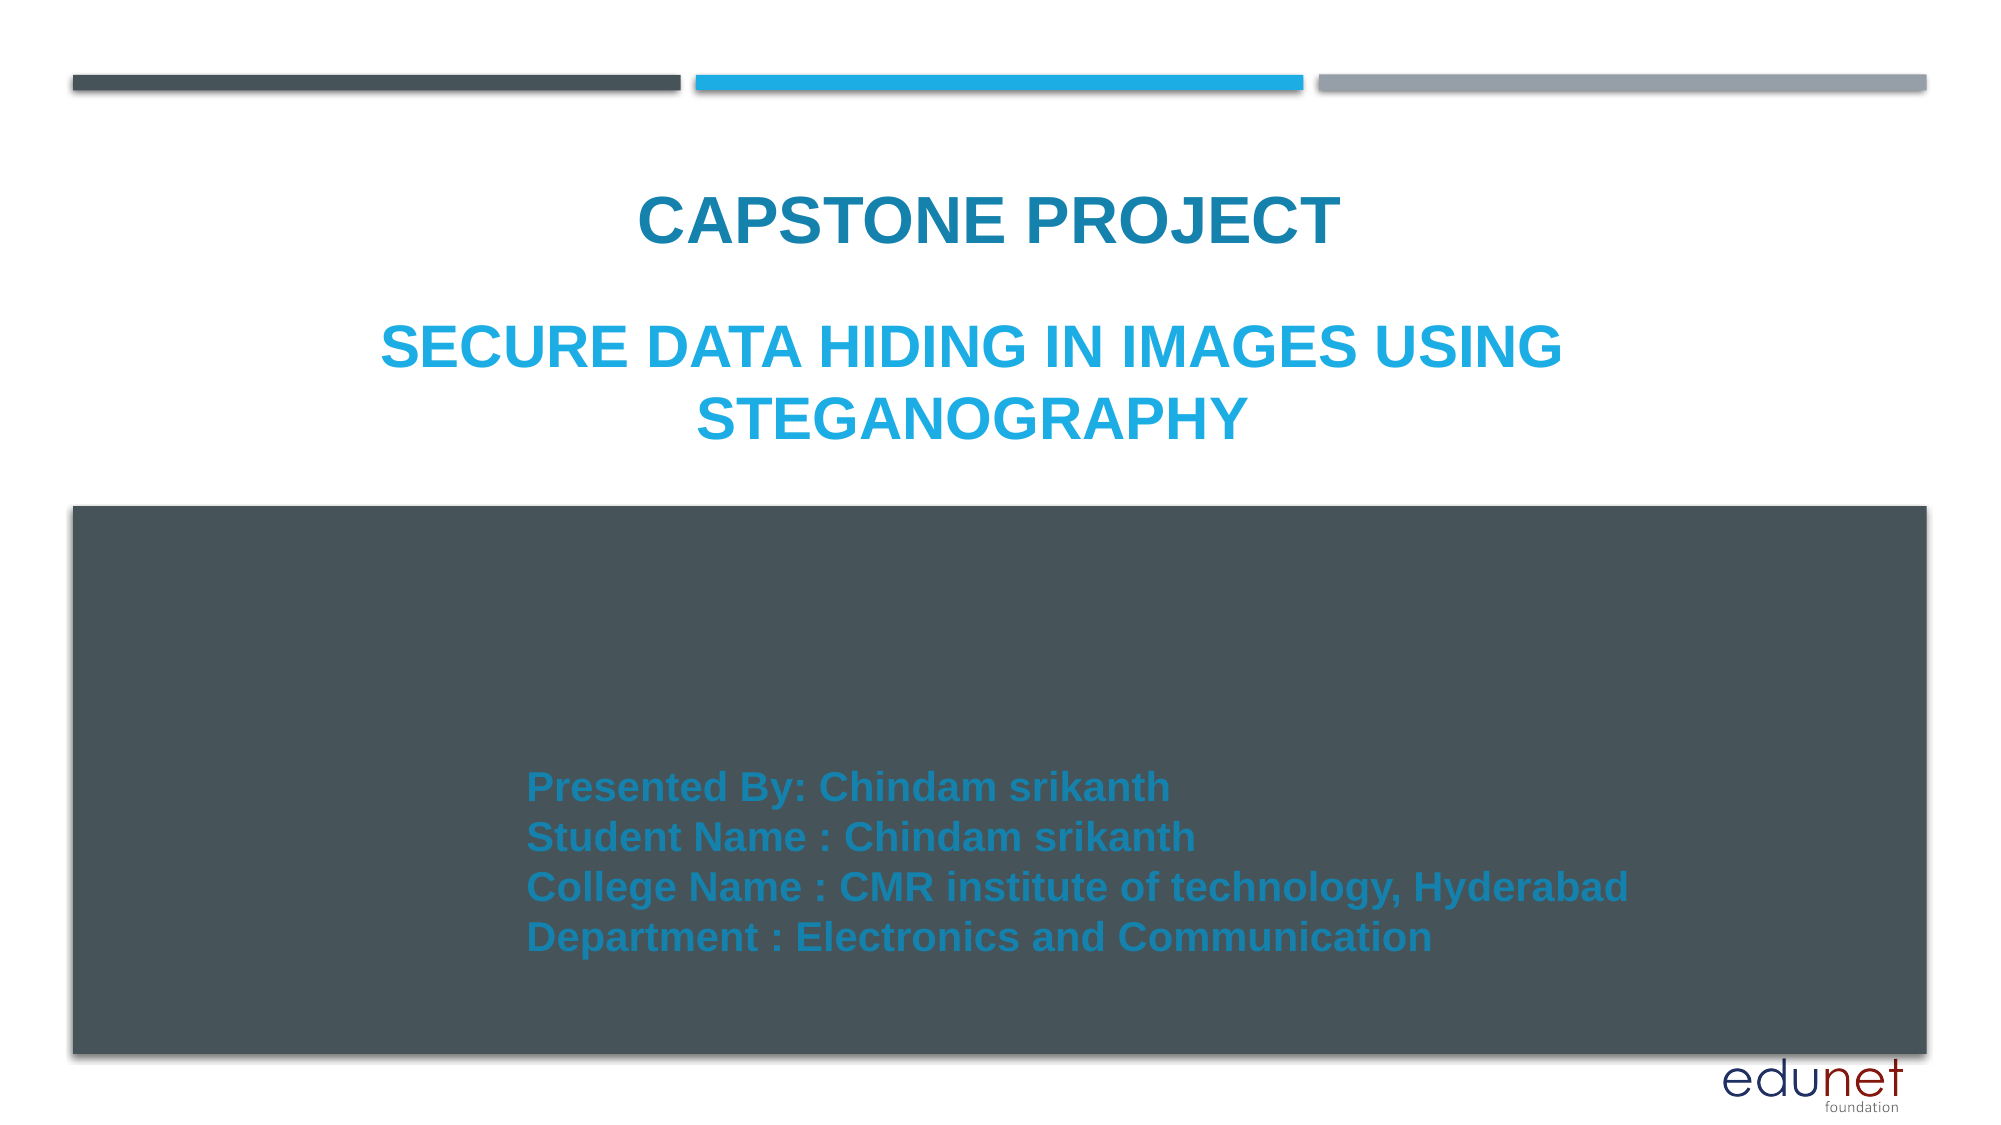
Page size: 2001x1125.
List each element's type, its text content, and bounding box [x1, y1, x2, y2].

text_box Presented By: Chindam srikanth Student Name : Chindam srikanth College Name : CMR institute of technology, Hyderabad Department : Electronics and Communication [511, 752, 1821, 1018]
picture [1719, 1056, 1905, 1116]
title Secure data hiding in images using steganography [222, 298, 1723, 460]
text_box CAPSTONE PROJECT [0, 169, 2000, 265]
